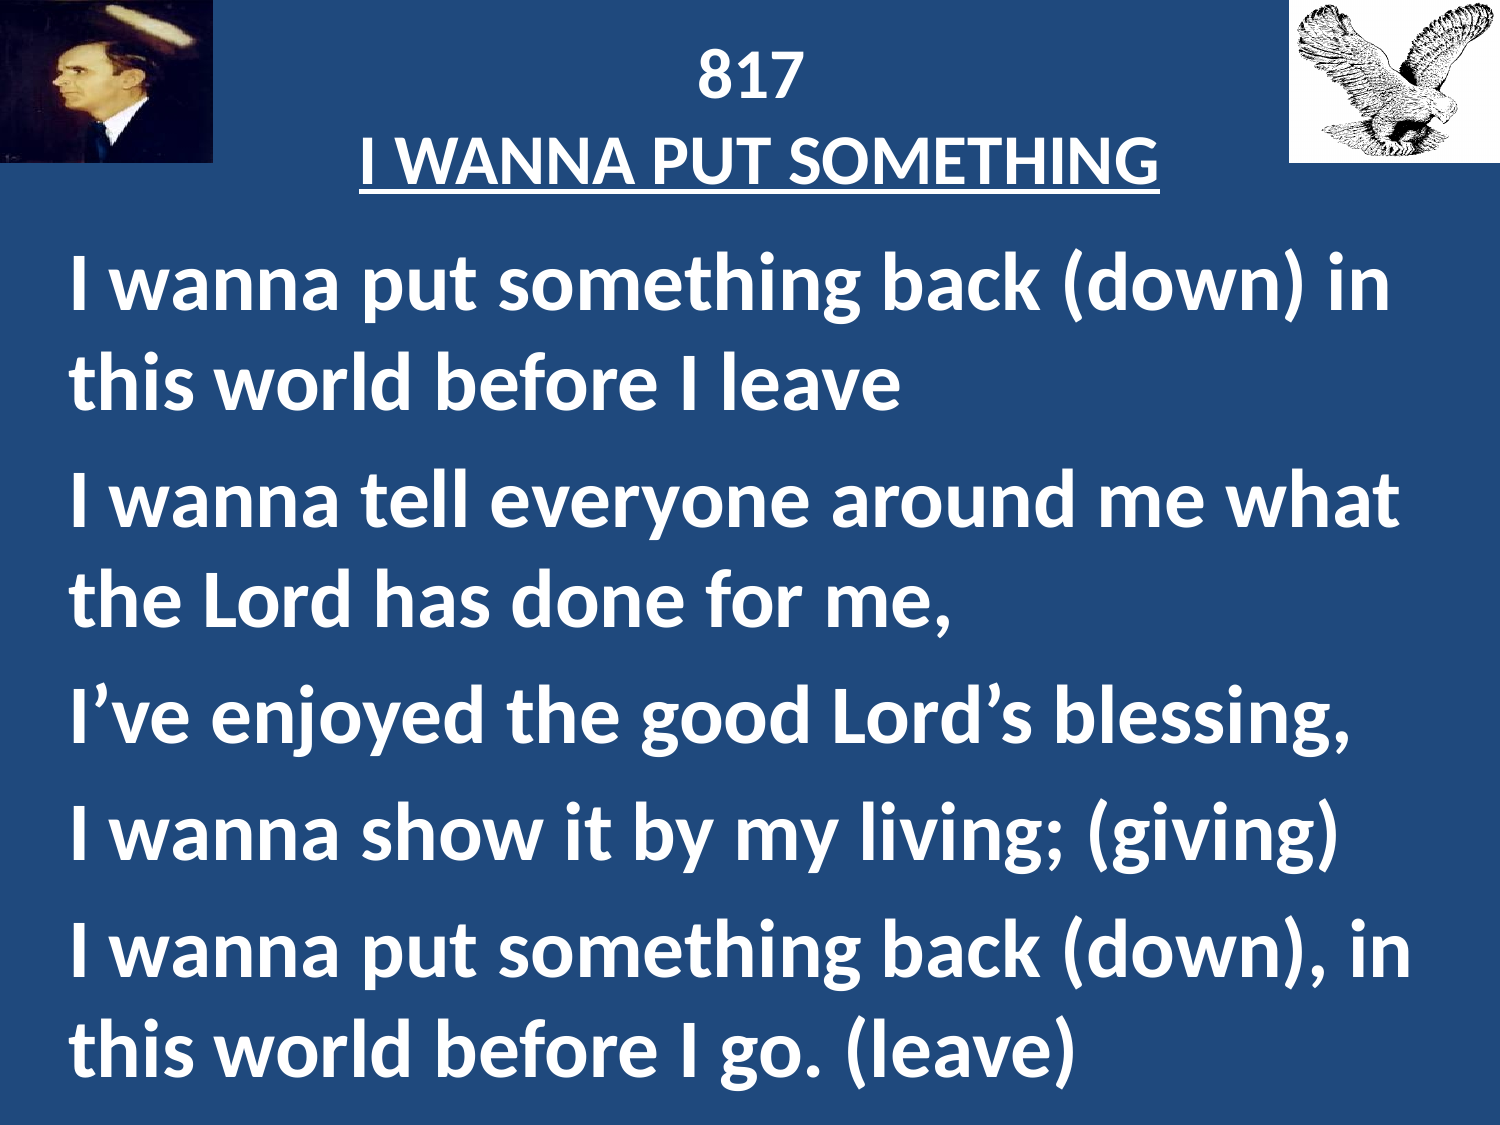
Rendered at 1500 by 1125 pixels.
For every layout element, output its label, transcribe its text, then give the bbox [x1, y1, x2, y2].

picture [1288, 0, 1500, 163]
list I wanna put something back (down) in this world before I leave I wanna tell everyone around me what the Lord has done for me, I’ve enjoyed the good Lord’s blessing, I wanna show it by my living; (giving) I wanna put something back (down), in this world before I go. (leave) [53, 219, 1500, 963]
picture [0, 0, 213, 163]
title 817 I WANNA PUT SOMETHING [76, 19, 1427, 207]
